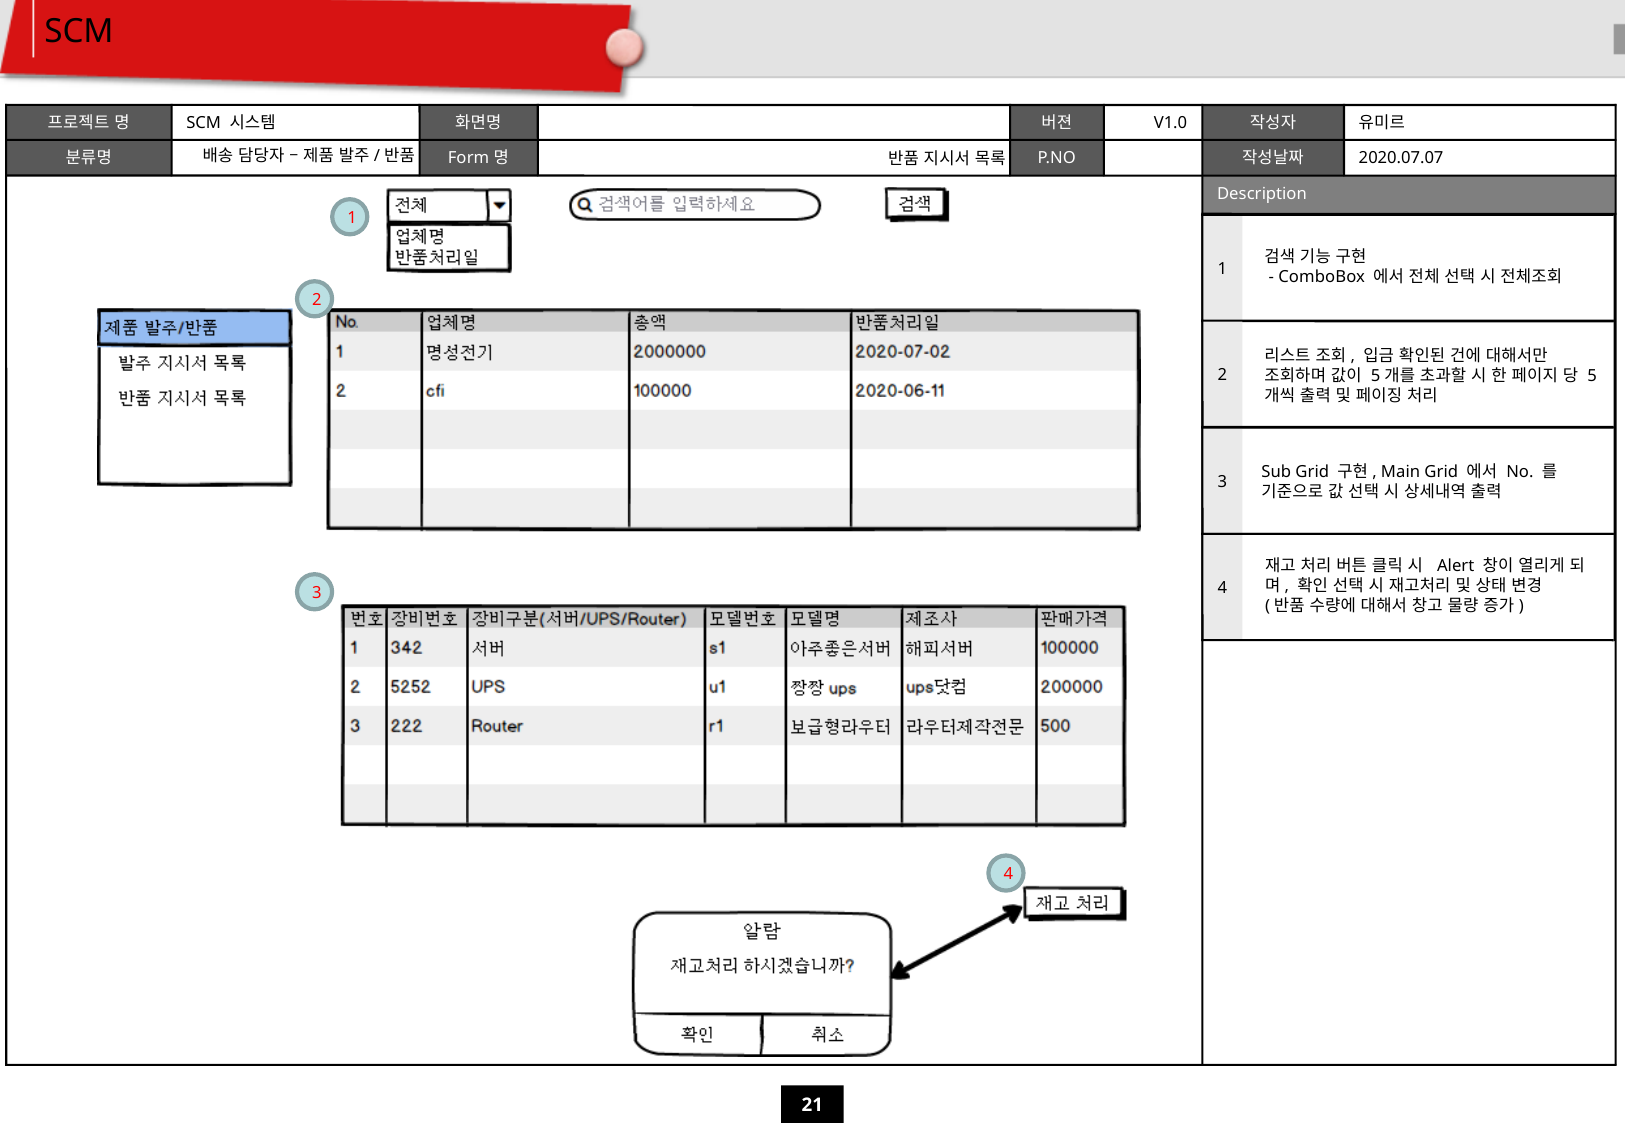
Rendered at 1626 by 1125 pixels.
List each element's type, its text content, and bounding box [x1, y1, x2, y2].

text_box 배송 담당자 – 제품 발주/반품 [174, 137, 422, 173]
picture [97, 187, 1141, 1058]
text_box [1202, 427, 1615, 533]
picture [0, 0, 1625, 110]
text_box SCM [29, 0, 597, 57]
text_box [1202, 533, 1615, 641]
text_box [1202, 214, 1615, 320]
text_box 반품 지시서 목록 [765, 140, 1013, 176]
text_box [1202, 320, 1615, 427]
